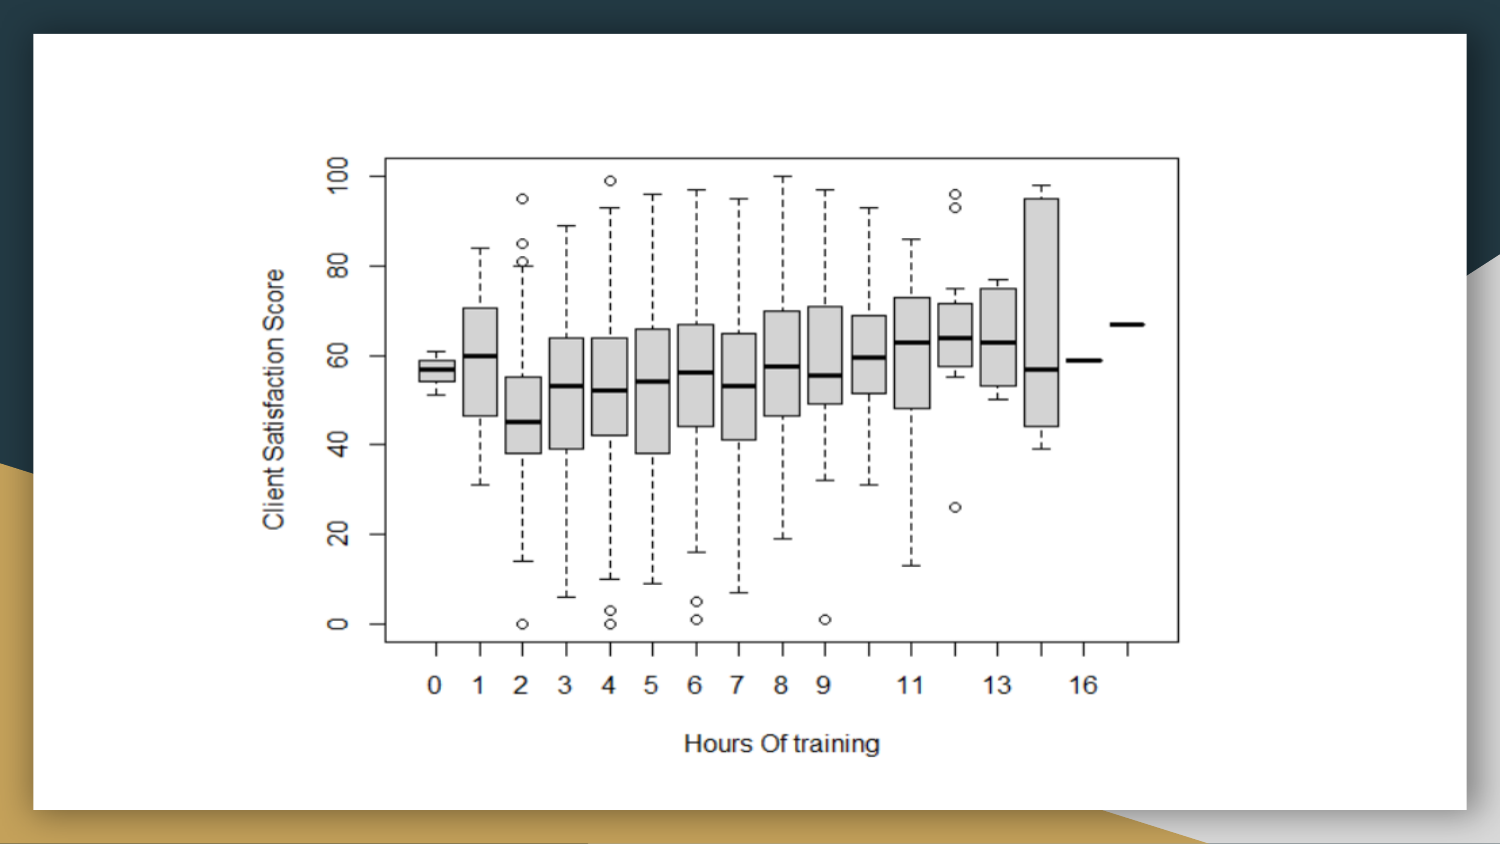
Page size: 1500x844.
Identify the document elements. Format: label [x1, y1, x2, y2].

picture [252, 41, 1248, 787]
